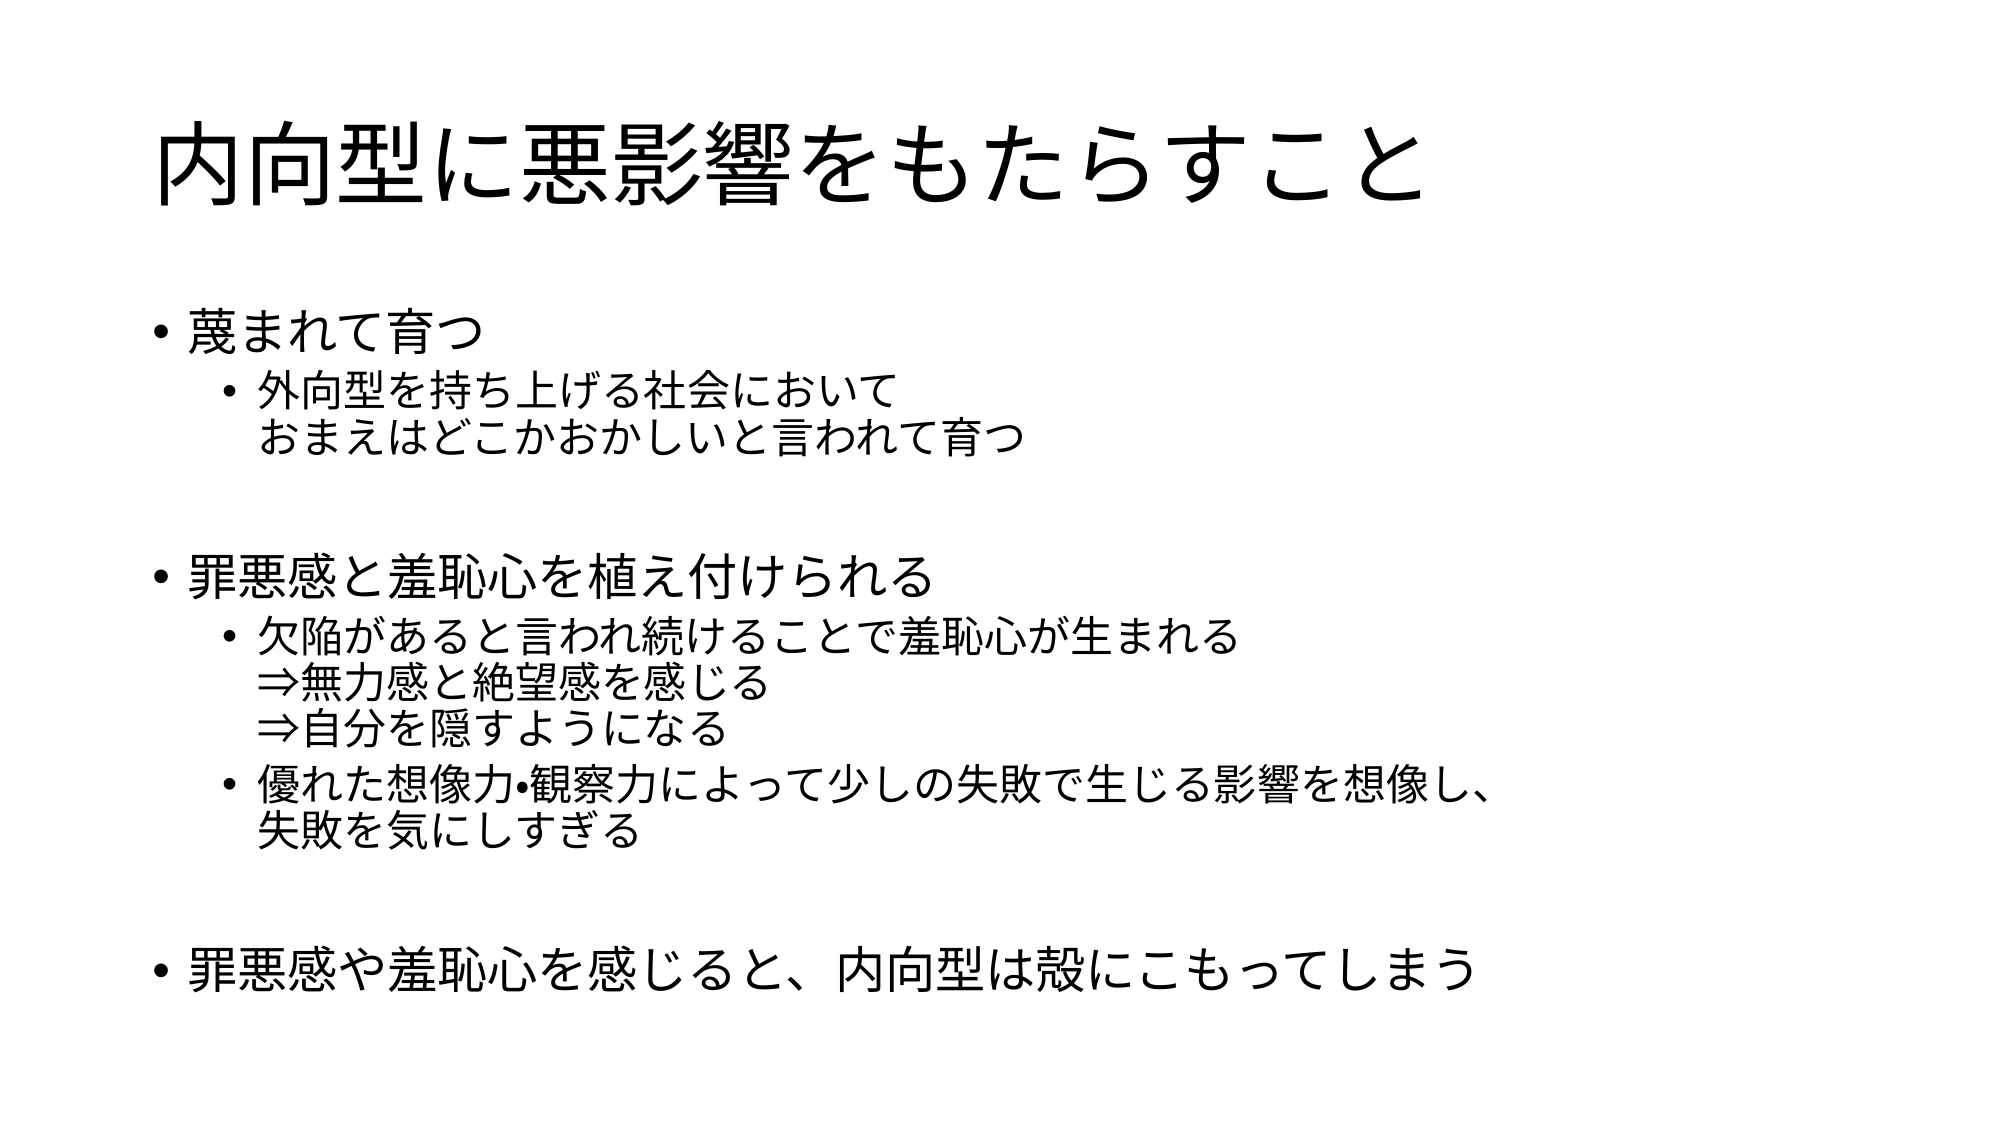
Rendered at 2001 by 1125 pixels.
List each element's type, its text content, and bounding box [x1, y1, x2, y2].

list 蔑まれて育つ 外向型を持ち上げる社会において おまえはどこかおかしいと言われて育つ 罪悪感と羞恥心を植え付けられる 欠陥があると言われ続けることで羞恥心が生まれる ⇒無力感と絶望感を感じる ⇒自分を隠すようになる 優れた想像力・観察力によって少しの失敗で生じる影響を想像し、 失敗を気にしすぎる 罪悪感や羞恥心を感じると、内向型は殻にこもってしまう [137, 299, 1863, 1014]
title 内向型に悪影響をもたらすこと [137, 59, 1863, 278]
